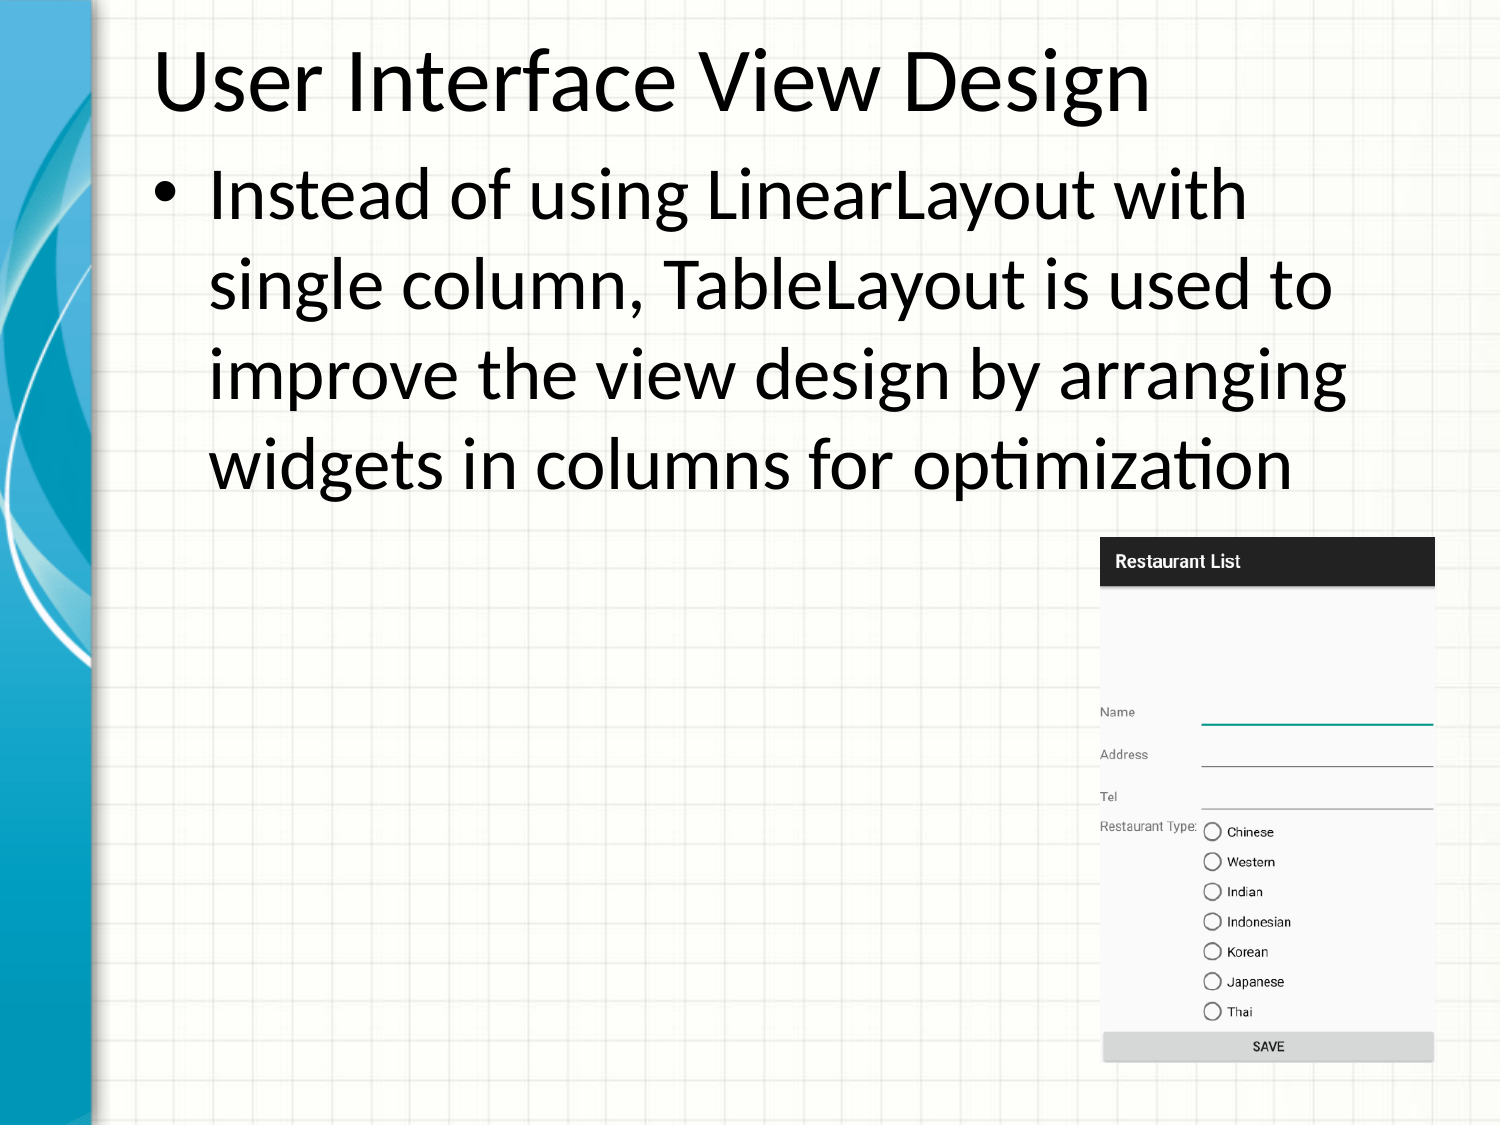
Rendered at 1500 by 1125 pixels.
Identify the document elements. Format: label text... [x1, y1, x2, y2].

title User Interface View Design [137, 0, 1463, 150]
list Instead of using LinearLayout with single column, TableLayout is used to improve the view design by arranging widgets in columns for optimization [137, 137, 1450, 538]
picture [0, 0, 1500, 1125]
